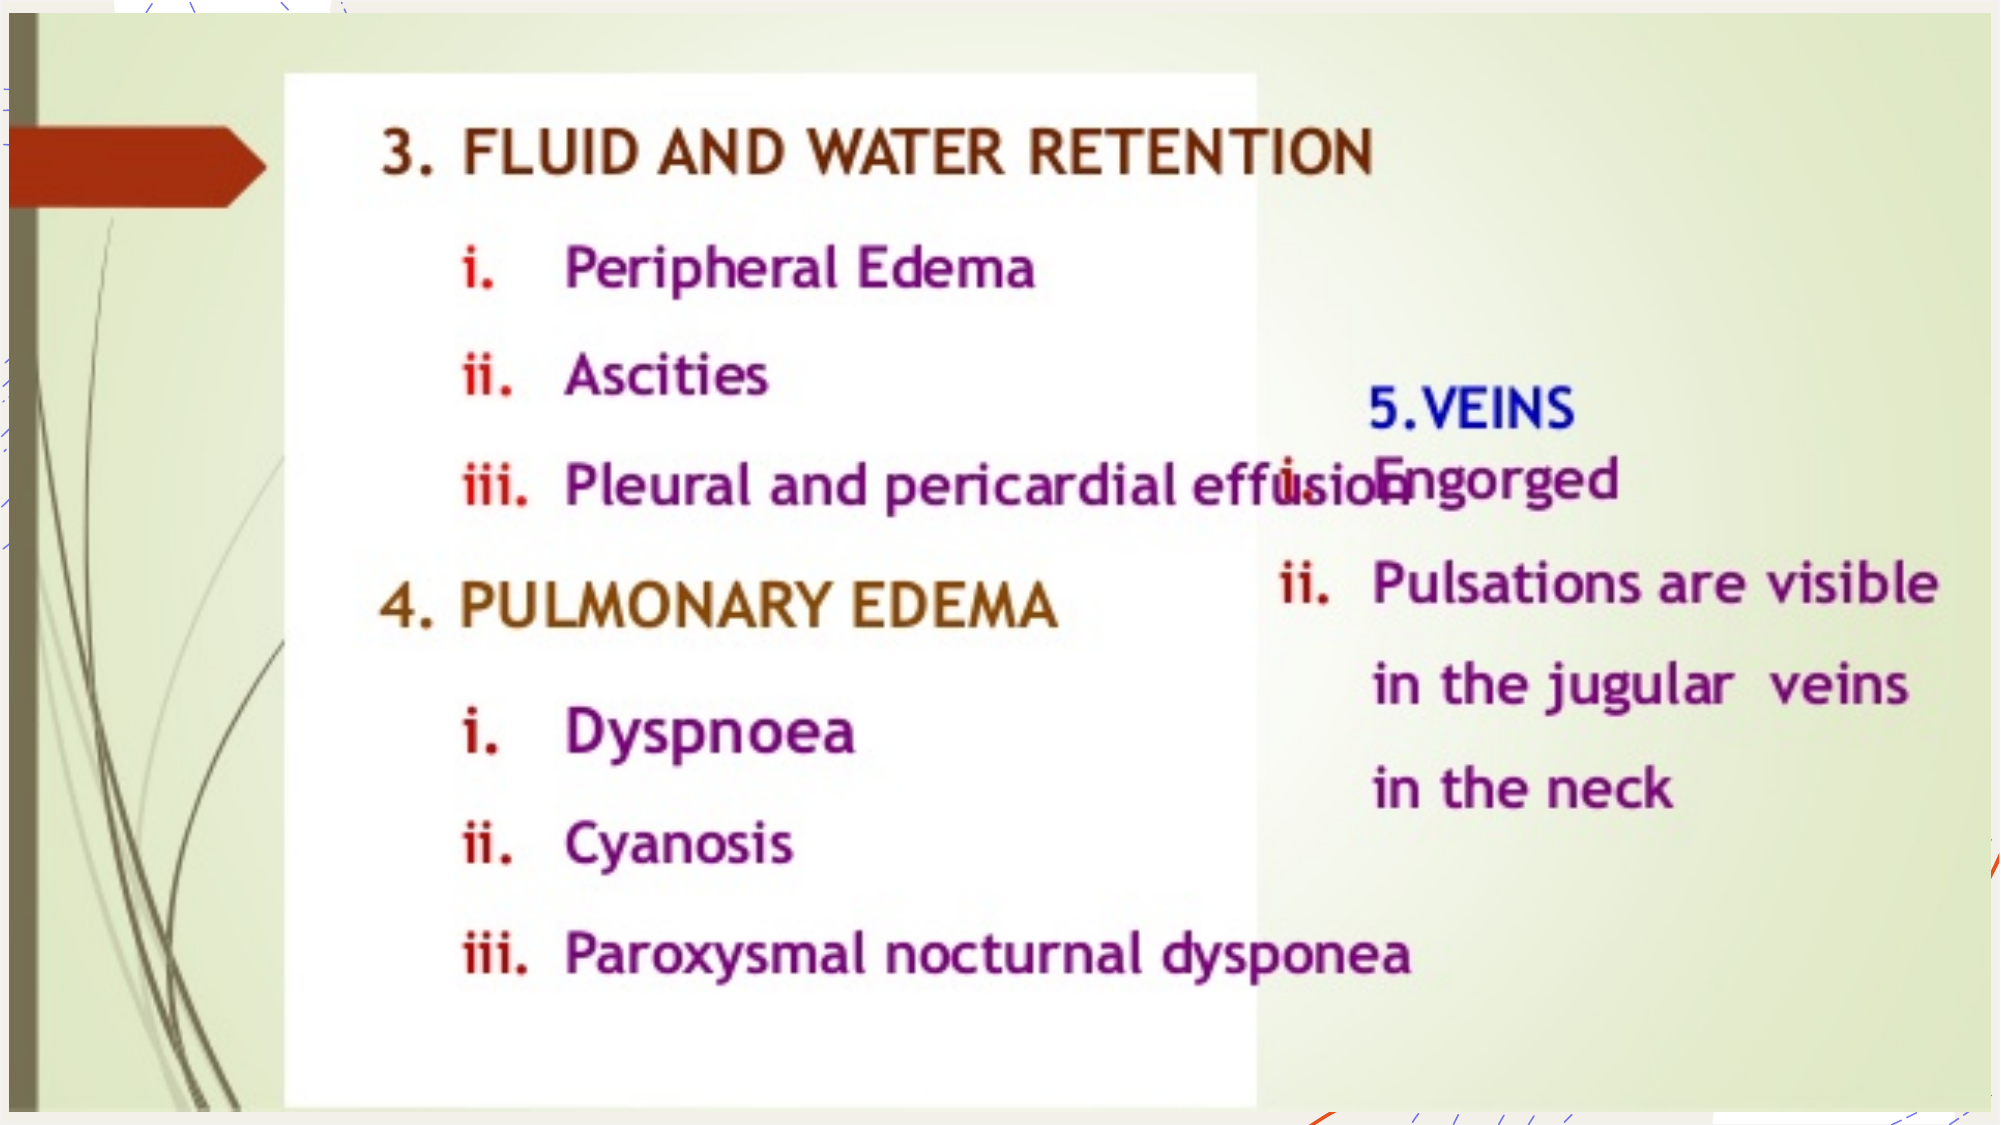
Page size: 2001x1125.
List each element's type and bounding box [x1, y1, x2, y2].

list [9, 13, 1991, 1112]
